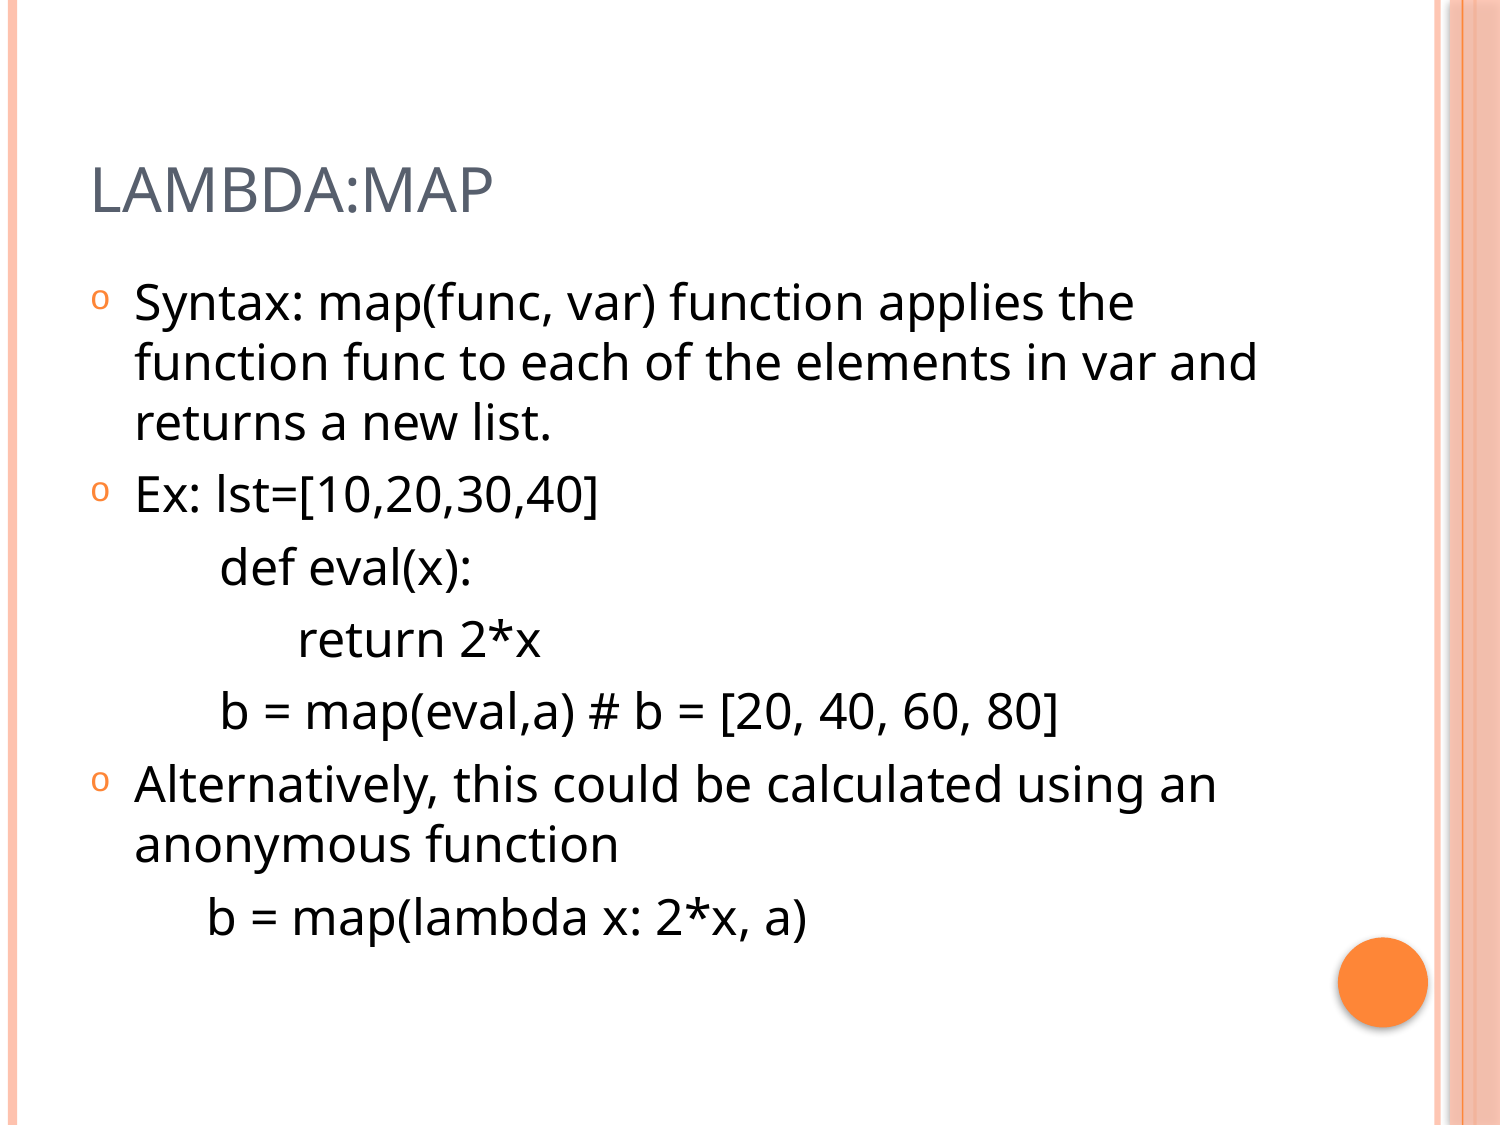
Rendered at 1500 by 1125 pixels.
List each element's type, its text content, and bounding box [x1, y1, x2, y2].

list Syntax: map(func, var) function applies the function func to each of the elements in var and returns a new list. Ex: lst=[10,20,30,40] def eval(x): return 2*x b = map(eval,a) # b = [20, 40, 60, 80] Alternatively, this could be calculated using an anonymous function b = map(lambda x: 2*x, a) [75, 262, 1300, 1062]
title Lambda:map [75, 45, 1300, 233]
